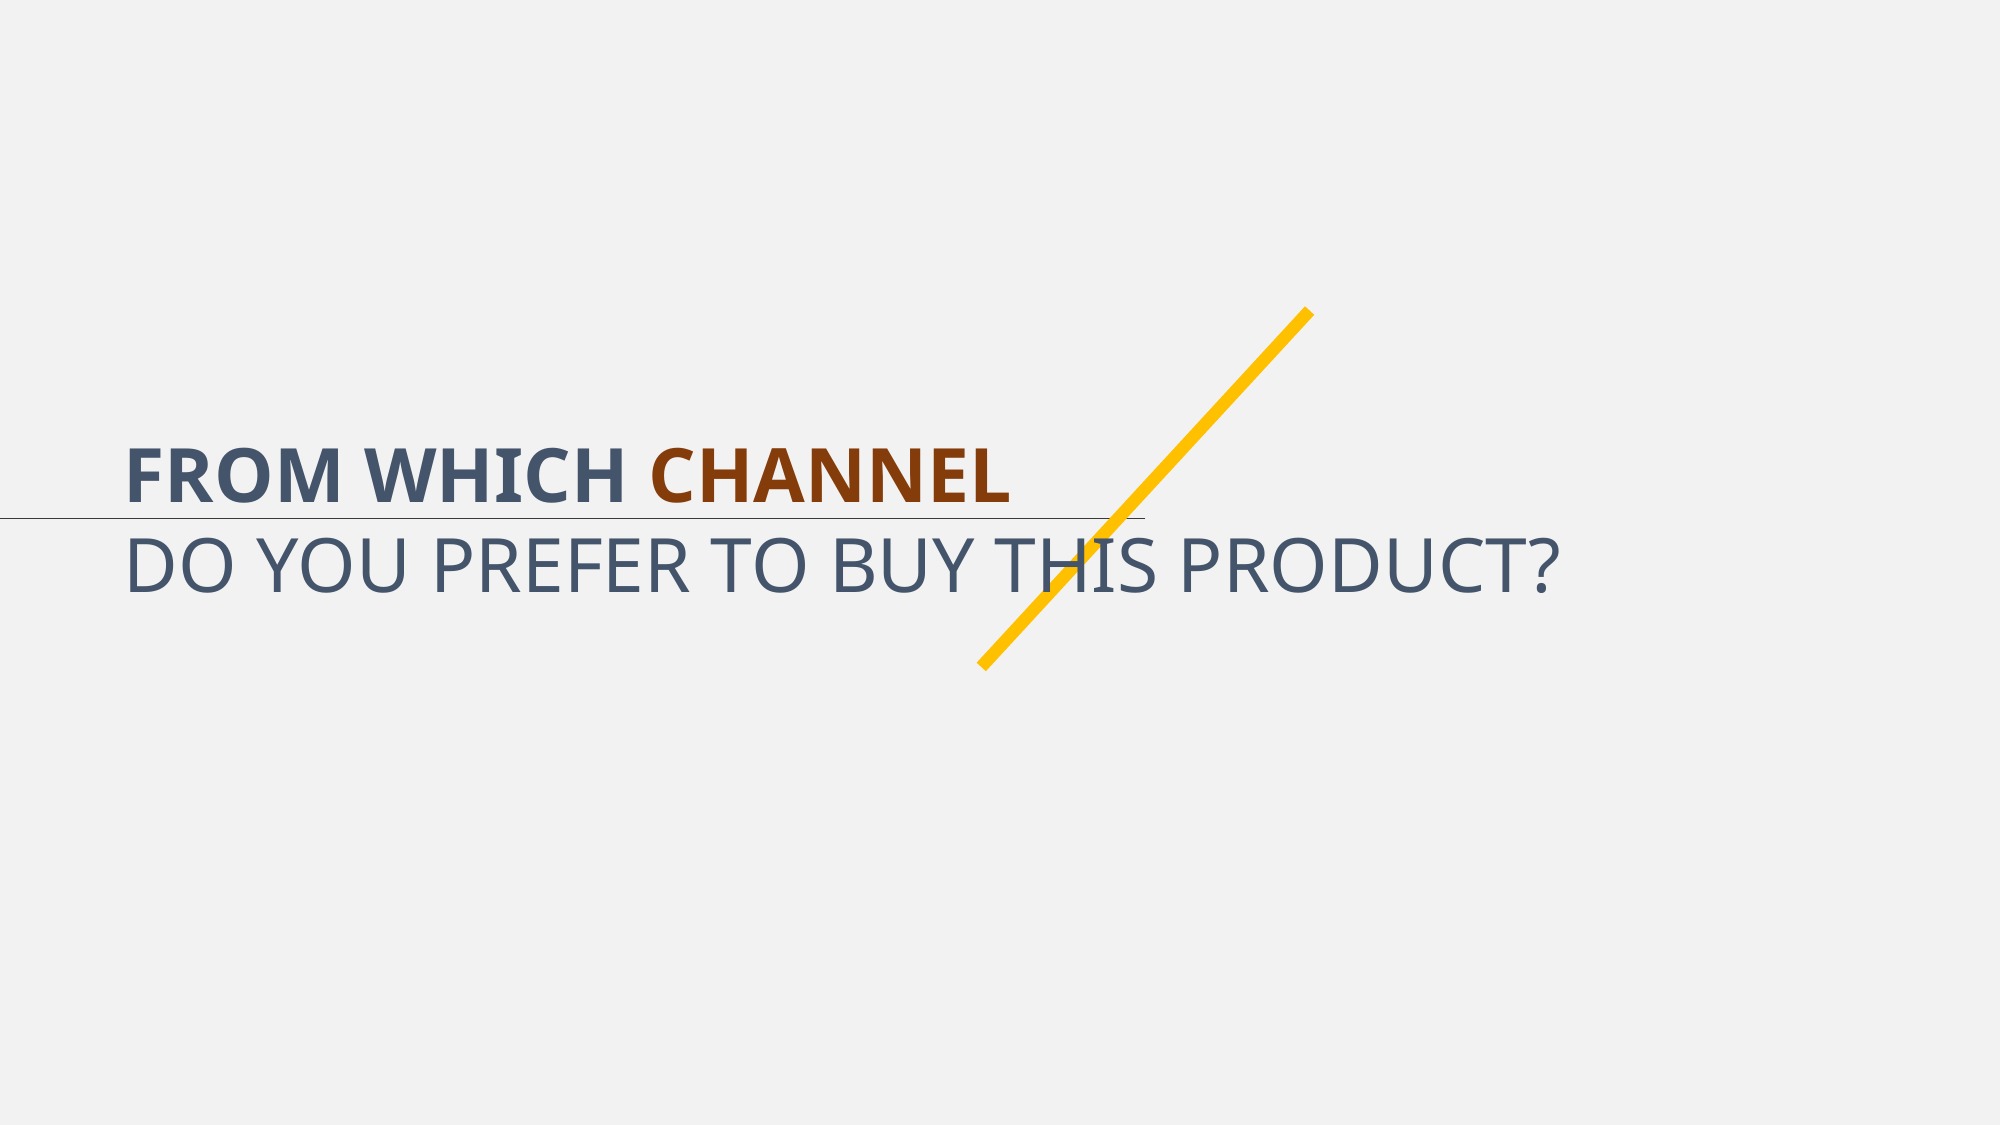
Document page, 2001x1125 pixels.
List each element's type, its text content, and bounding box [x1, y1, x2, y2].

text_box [981, 310, 1310, 667]
text_box FROM WHICH CHANNEL DO YOU PREFER TO BUY THIS PRODUCT? [109, 519, 981, 615]
text_box FROM WHICH CHANNEL DO YOU PREFER TO BUY THIS PRODUCT? [109, 419, 981, 518]
text_box FROM WHICH CHANNEL DO YOU PREFER TO BUY THIS PRODUCT? [1310, 419, 1578, 615]
